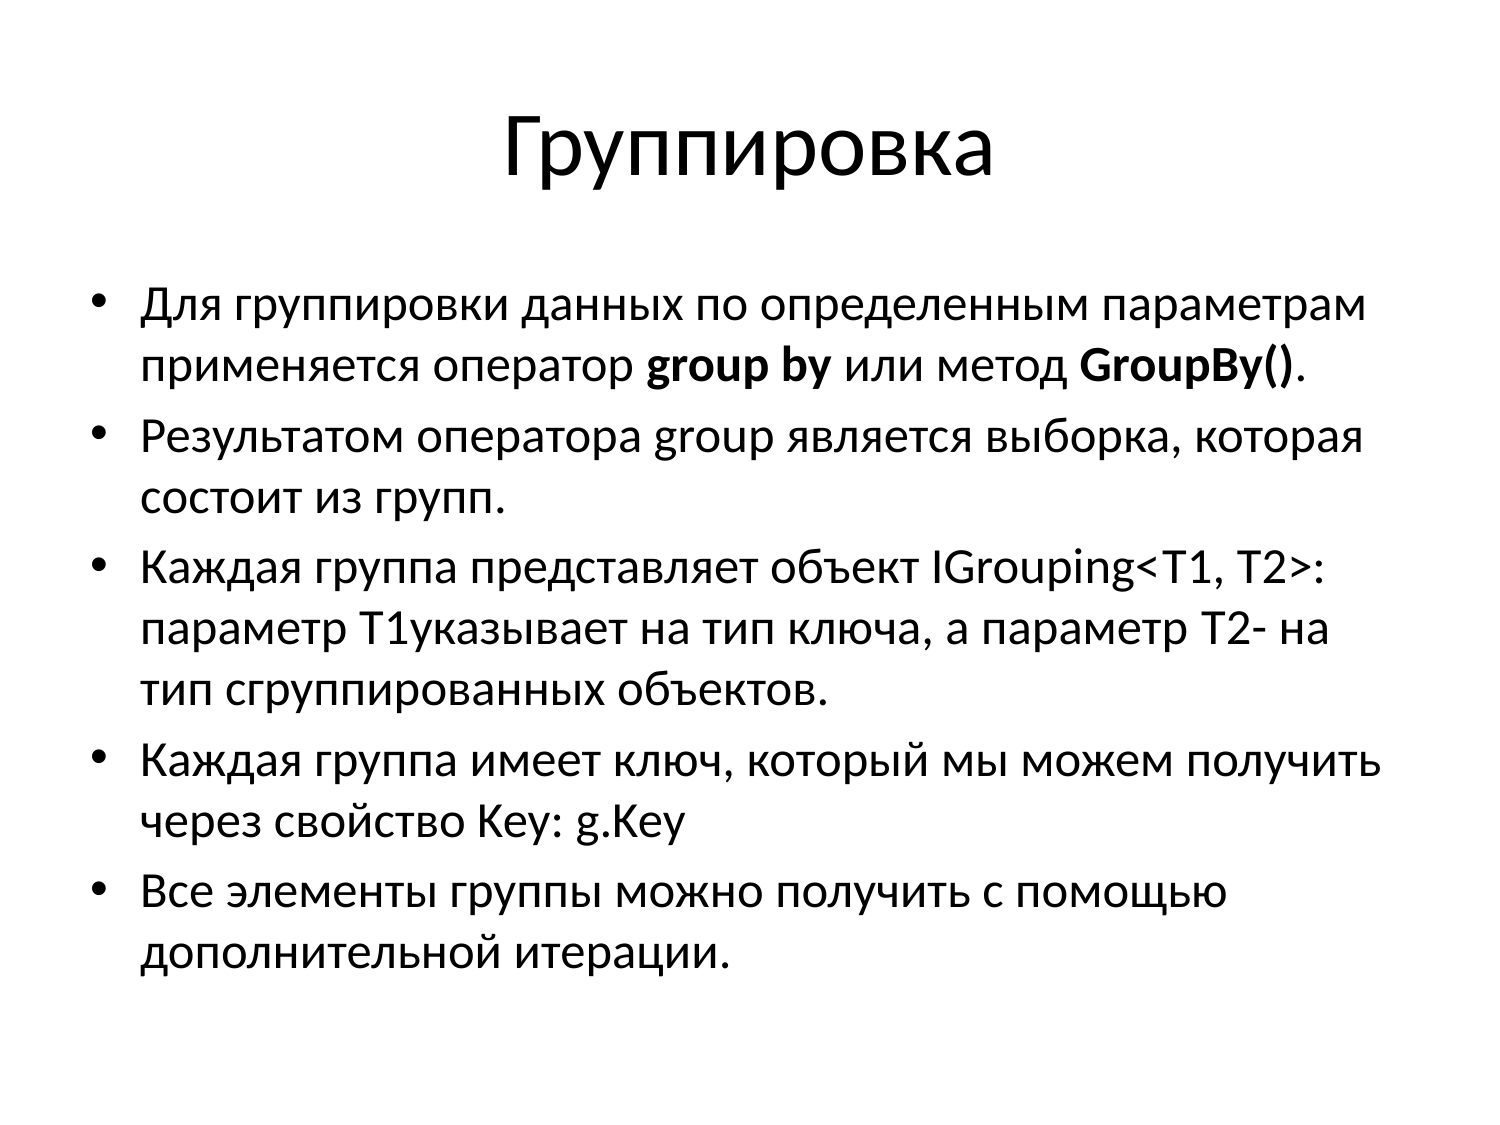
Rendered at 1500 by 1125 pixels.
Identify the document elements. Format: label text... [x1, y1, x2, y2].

list Для группировки данных по определенным параметрам применяется оператор group by или метод GroupBy(). Результатом оператора group является выборка, которая состоит из групп. Каждая группа представляет объект IGrouping<T1, T2>: параметр T1указывает на тип ключа, а параметр T2- на тип сгруппированных объектов. Каждая группа имеет ключ, который мы можем получить через свойство Key: g.Key Все элементы группы можно получить с помощью дополнительной итерации. [75, 262, 1425, 1005]
title Группировка [75, 45, 1425, 233]
